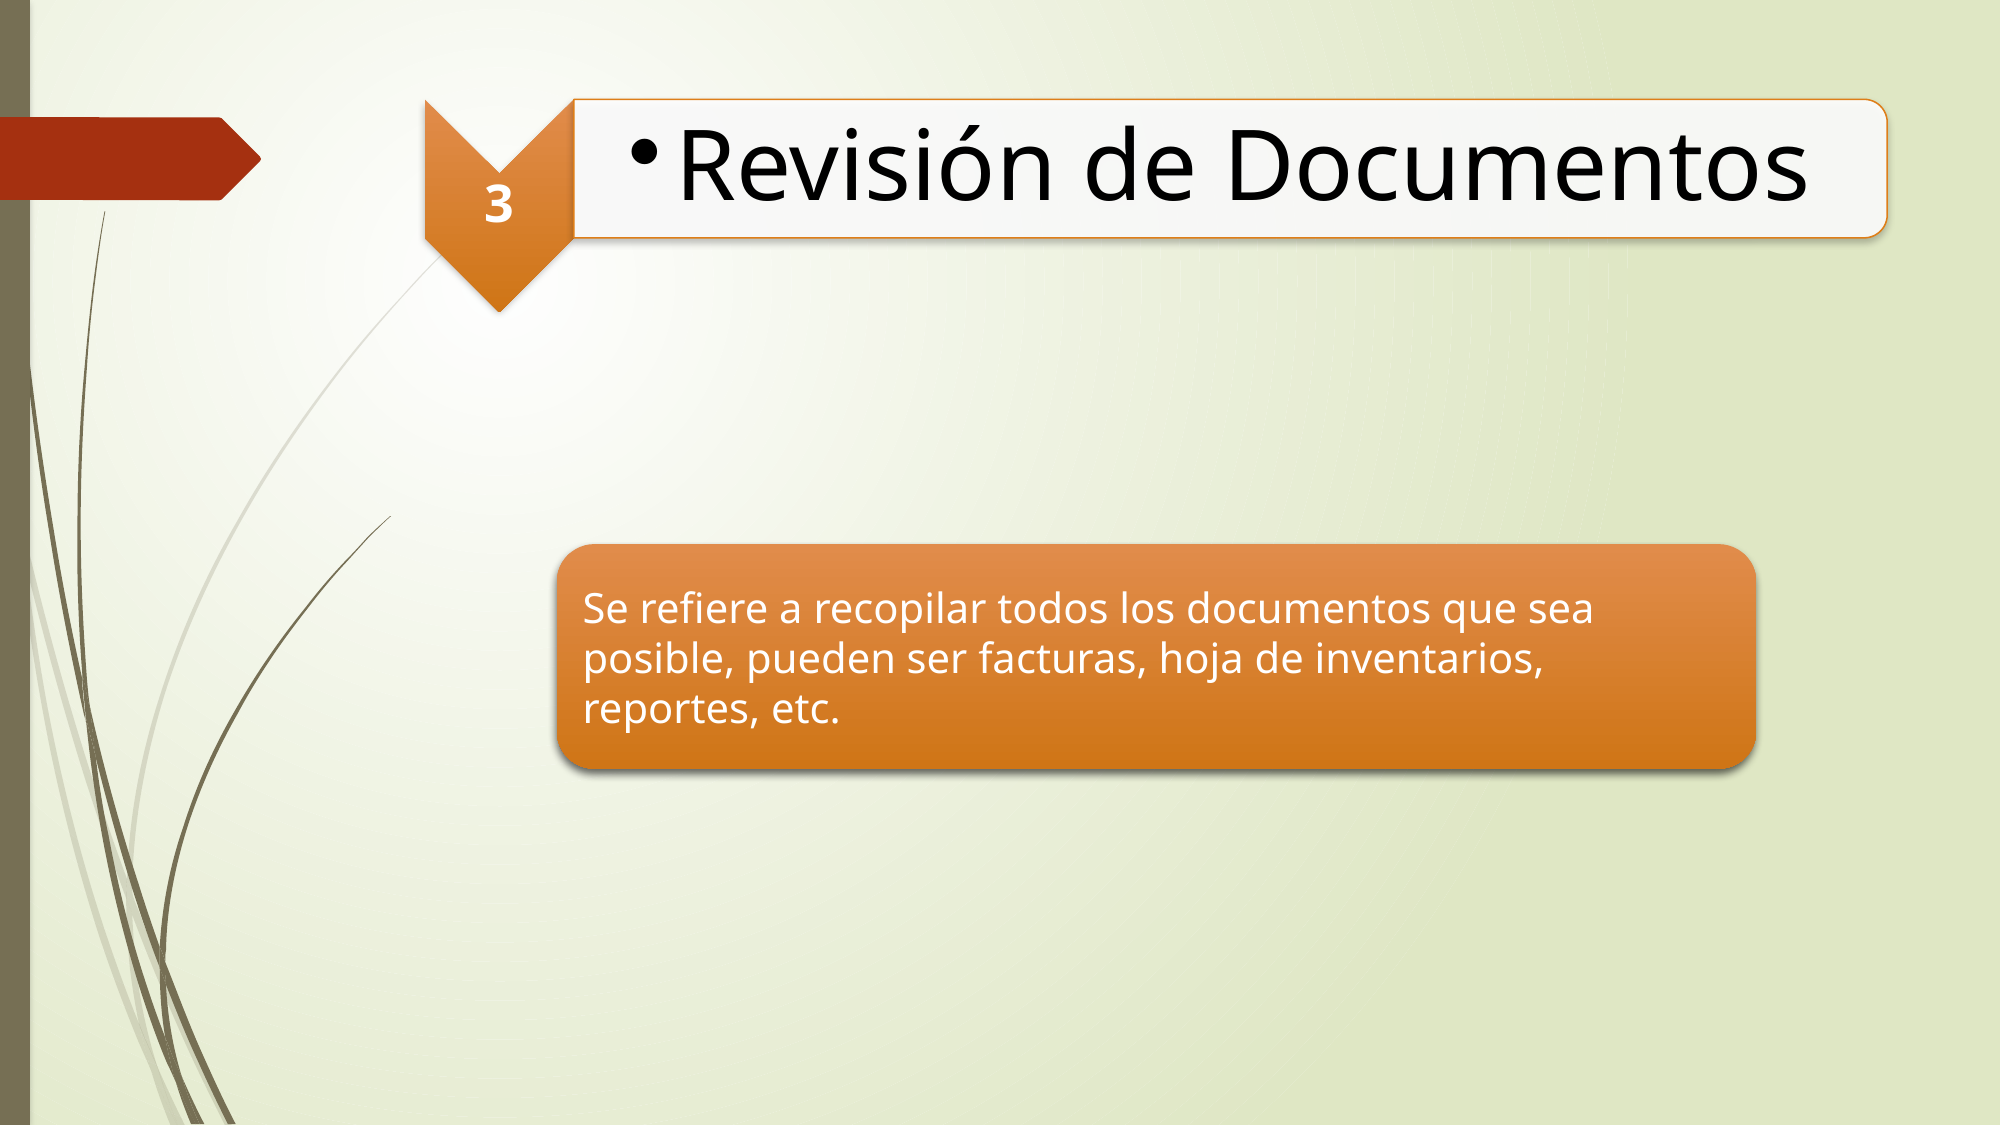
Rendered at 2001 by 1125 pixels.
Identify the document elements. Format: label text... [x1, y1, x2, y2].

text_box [424, 99, 1888, 313]
text_box Se refiere a recopilar todos los documentos que sea posible, pueden ser facturas, hoja de inventarios, reportes, etc. [556, 544, 1757, 769]
